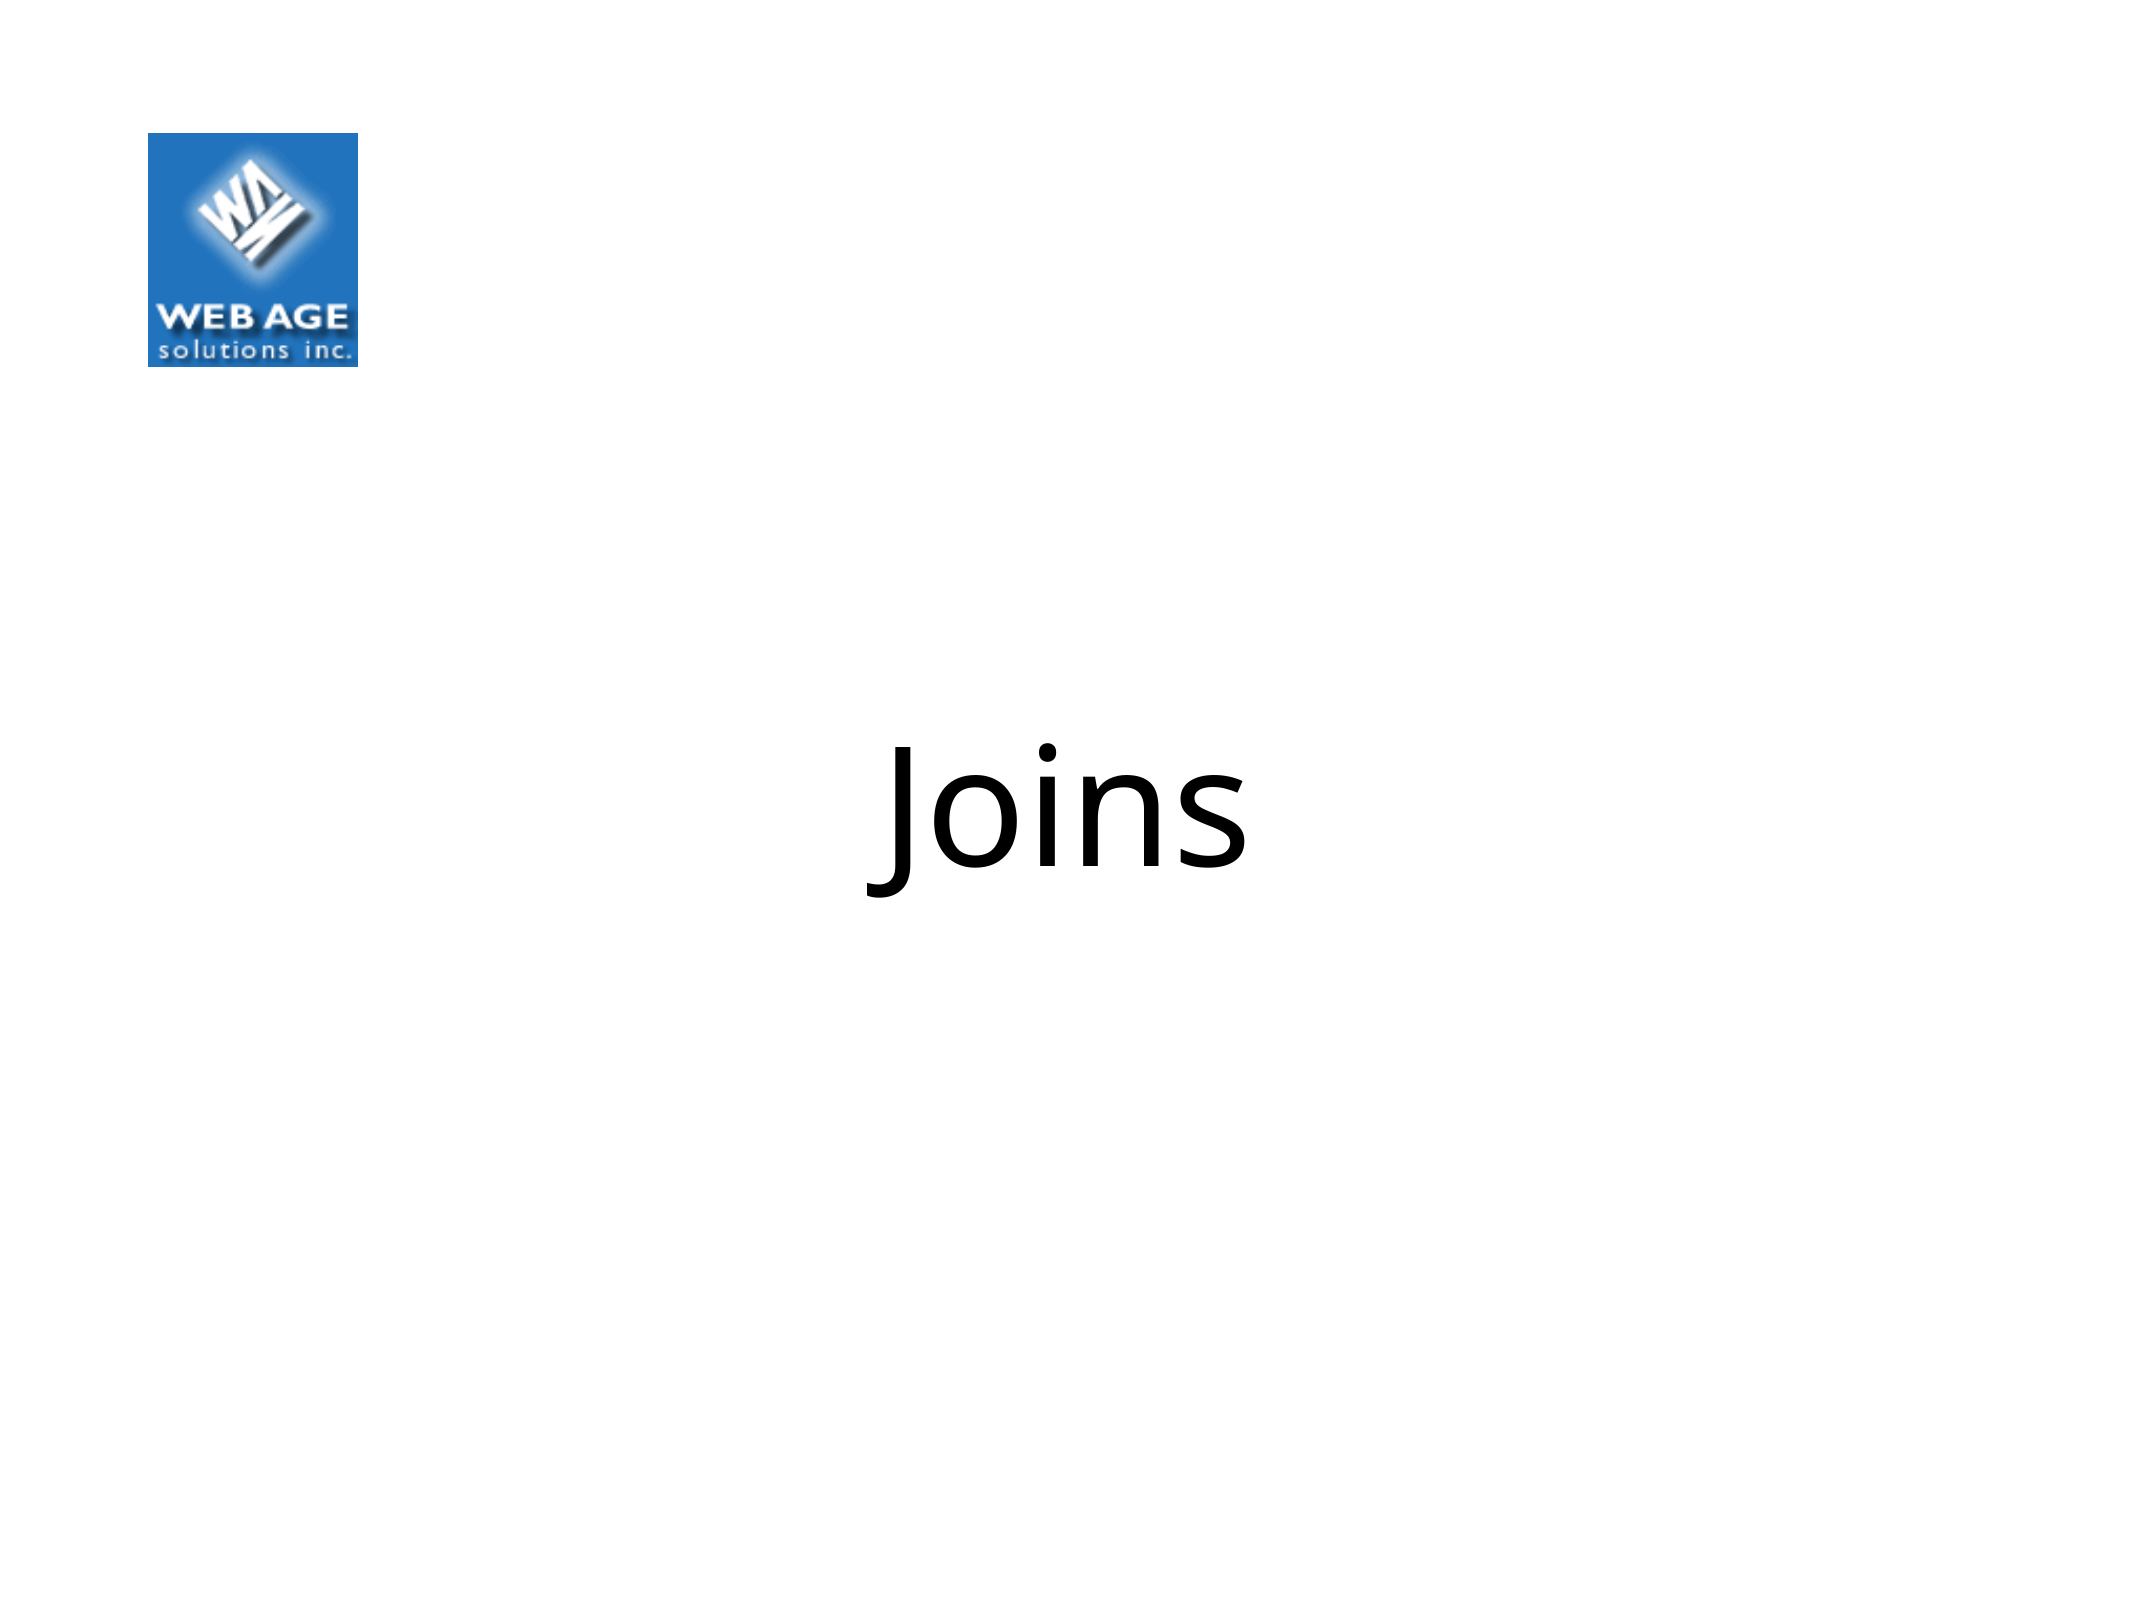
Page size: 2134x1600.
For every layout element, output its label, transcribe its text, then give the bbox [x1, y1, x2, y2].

picture [148, 133, 358, 367]
title Joins [207, 528, 1926, 1072]
